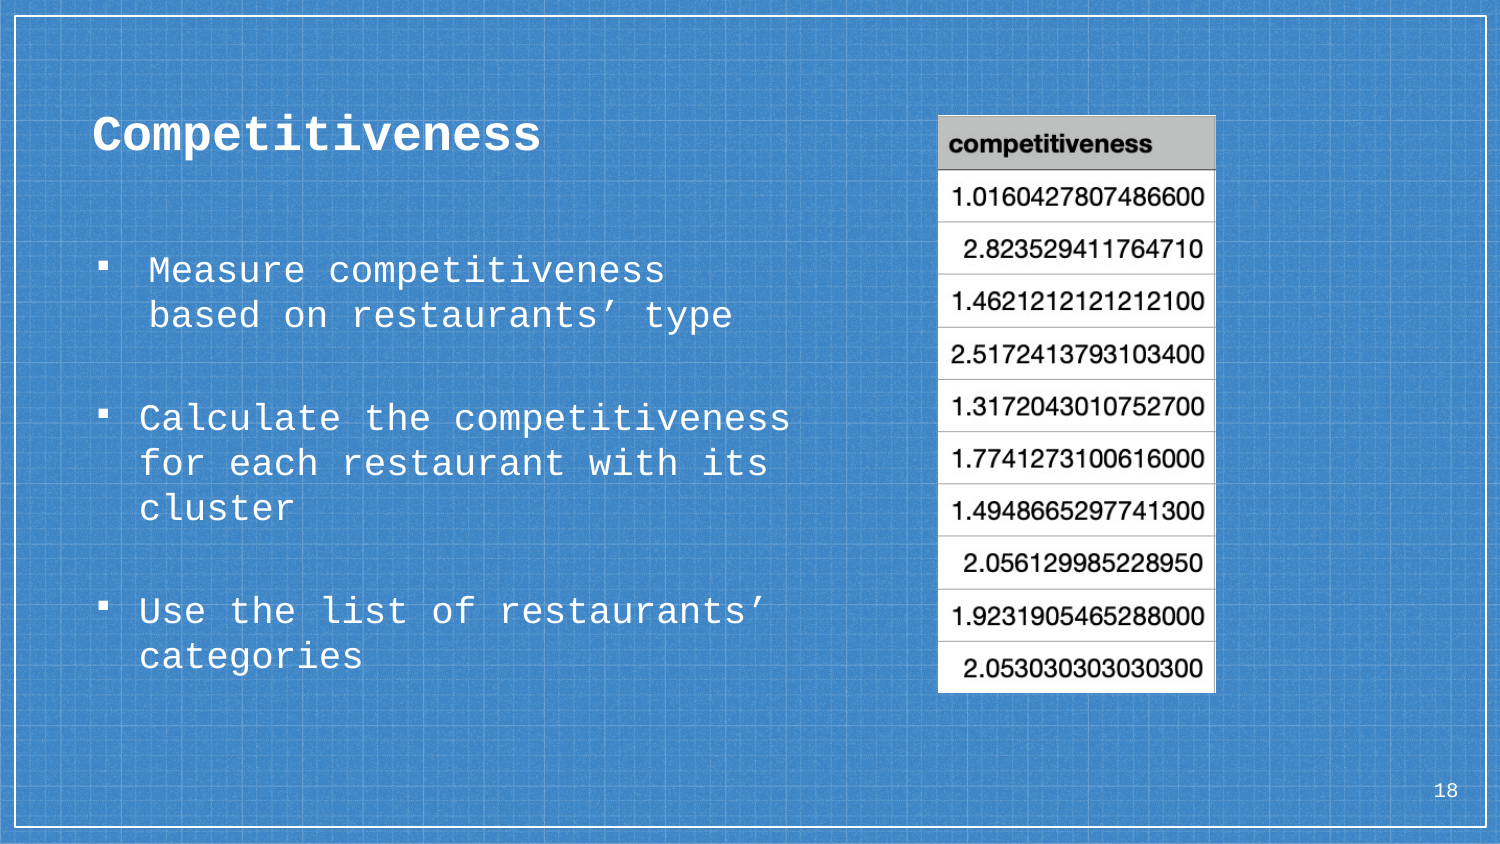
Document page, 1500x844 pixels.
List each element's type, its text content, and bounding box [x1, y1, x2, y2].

picture [0, 0, 1500, 844]
slide_number 18 [1398, 761, 1474, 810]
list Competitiveness Measure competitiveness based on restaurants’ type Calculate the competitiveness for each restaurant with its cluster Use the list of restaurants’ categories [77, 85, 812, 762]
